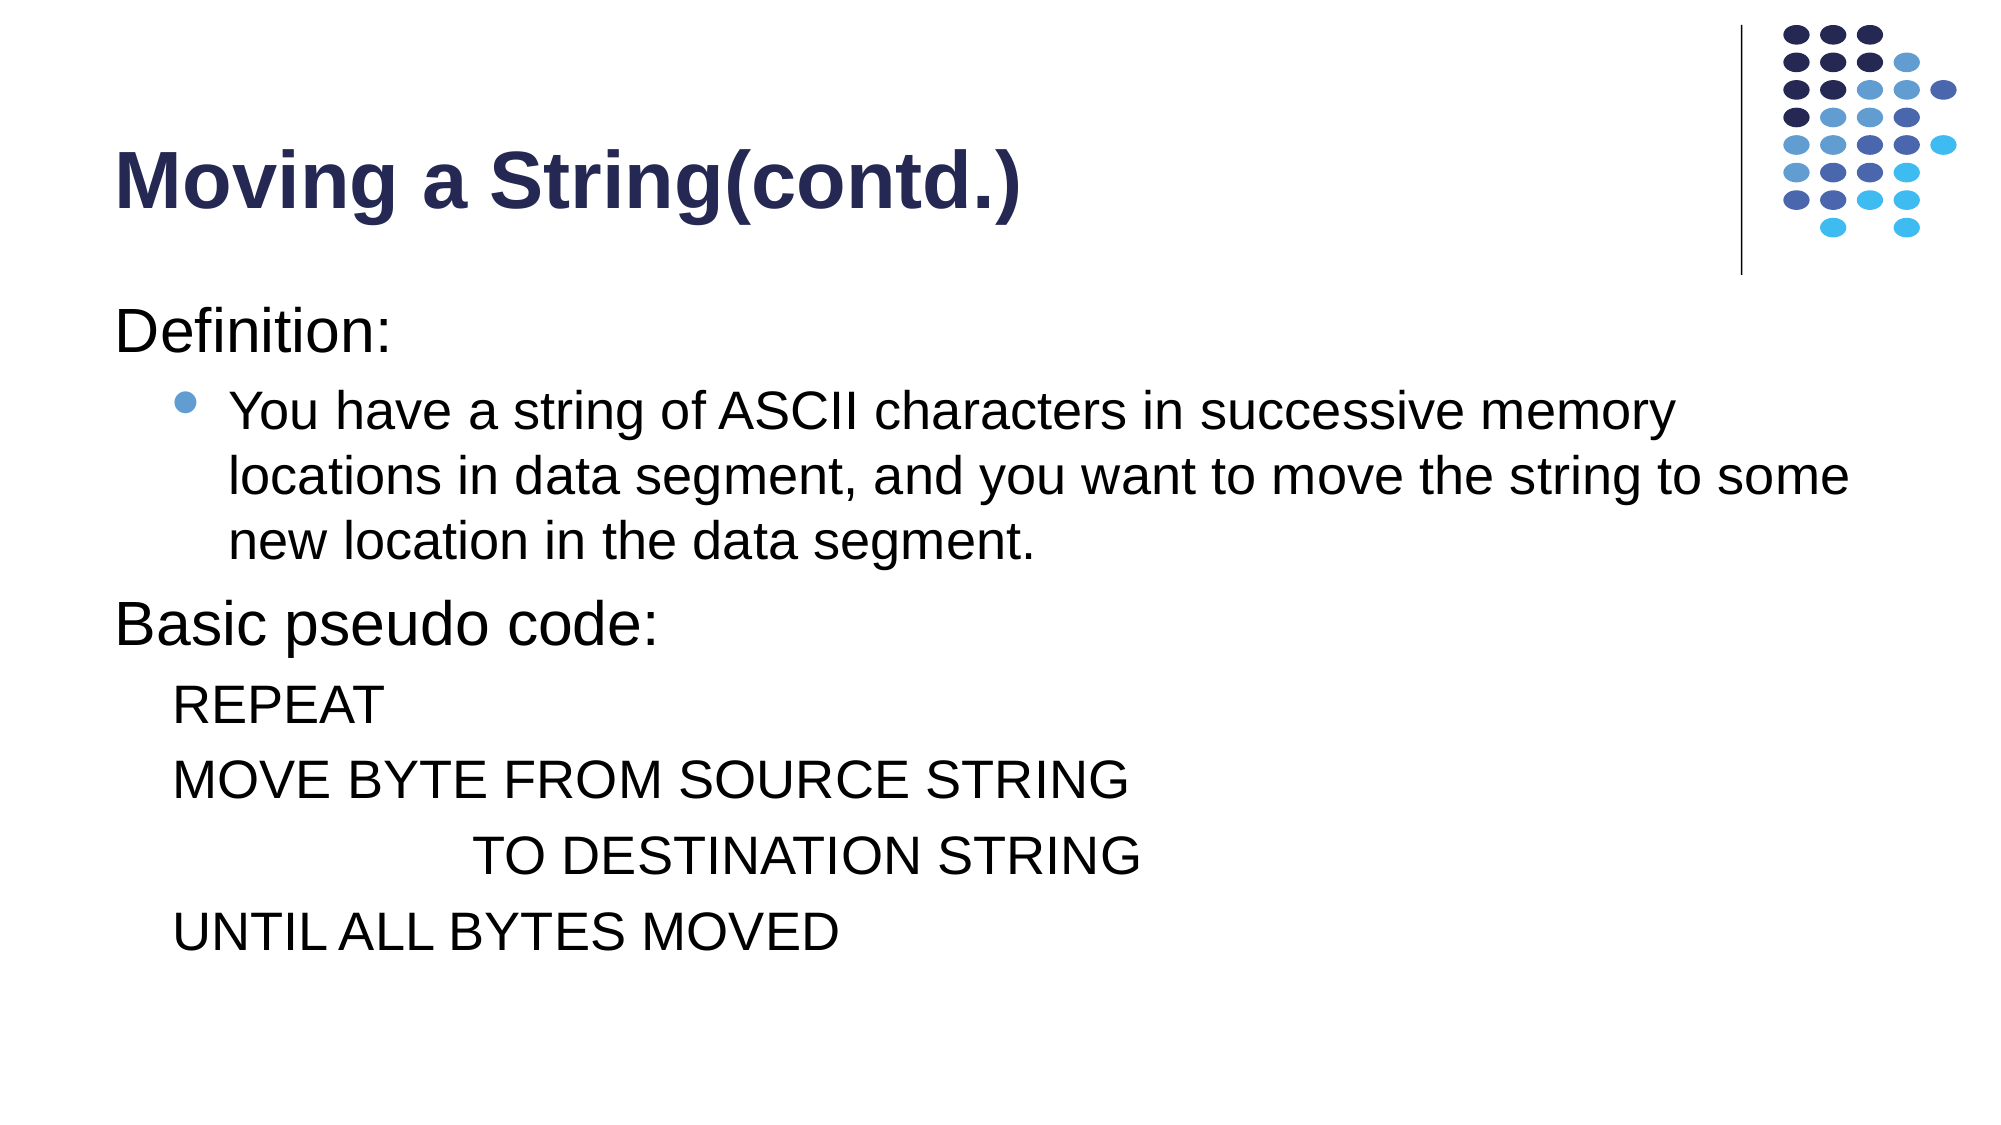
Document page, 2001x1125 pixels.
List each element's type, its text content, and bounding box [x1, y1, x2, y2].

title Moving a String(contd.) [99, 20, 1750, 233]
list Definition: You have a string of ASCII characters in successive memory locations in data segment, and you want to move the string to some new location in the data segment. Basic pseudo code: REPEAT MOVE BYTE FROM SOURCE STRING TO DESTINATION STRING UNTIL ALL BYTES MOVED [99, 282, 1900, 1006]
